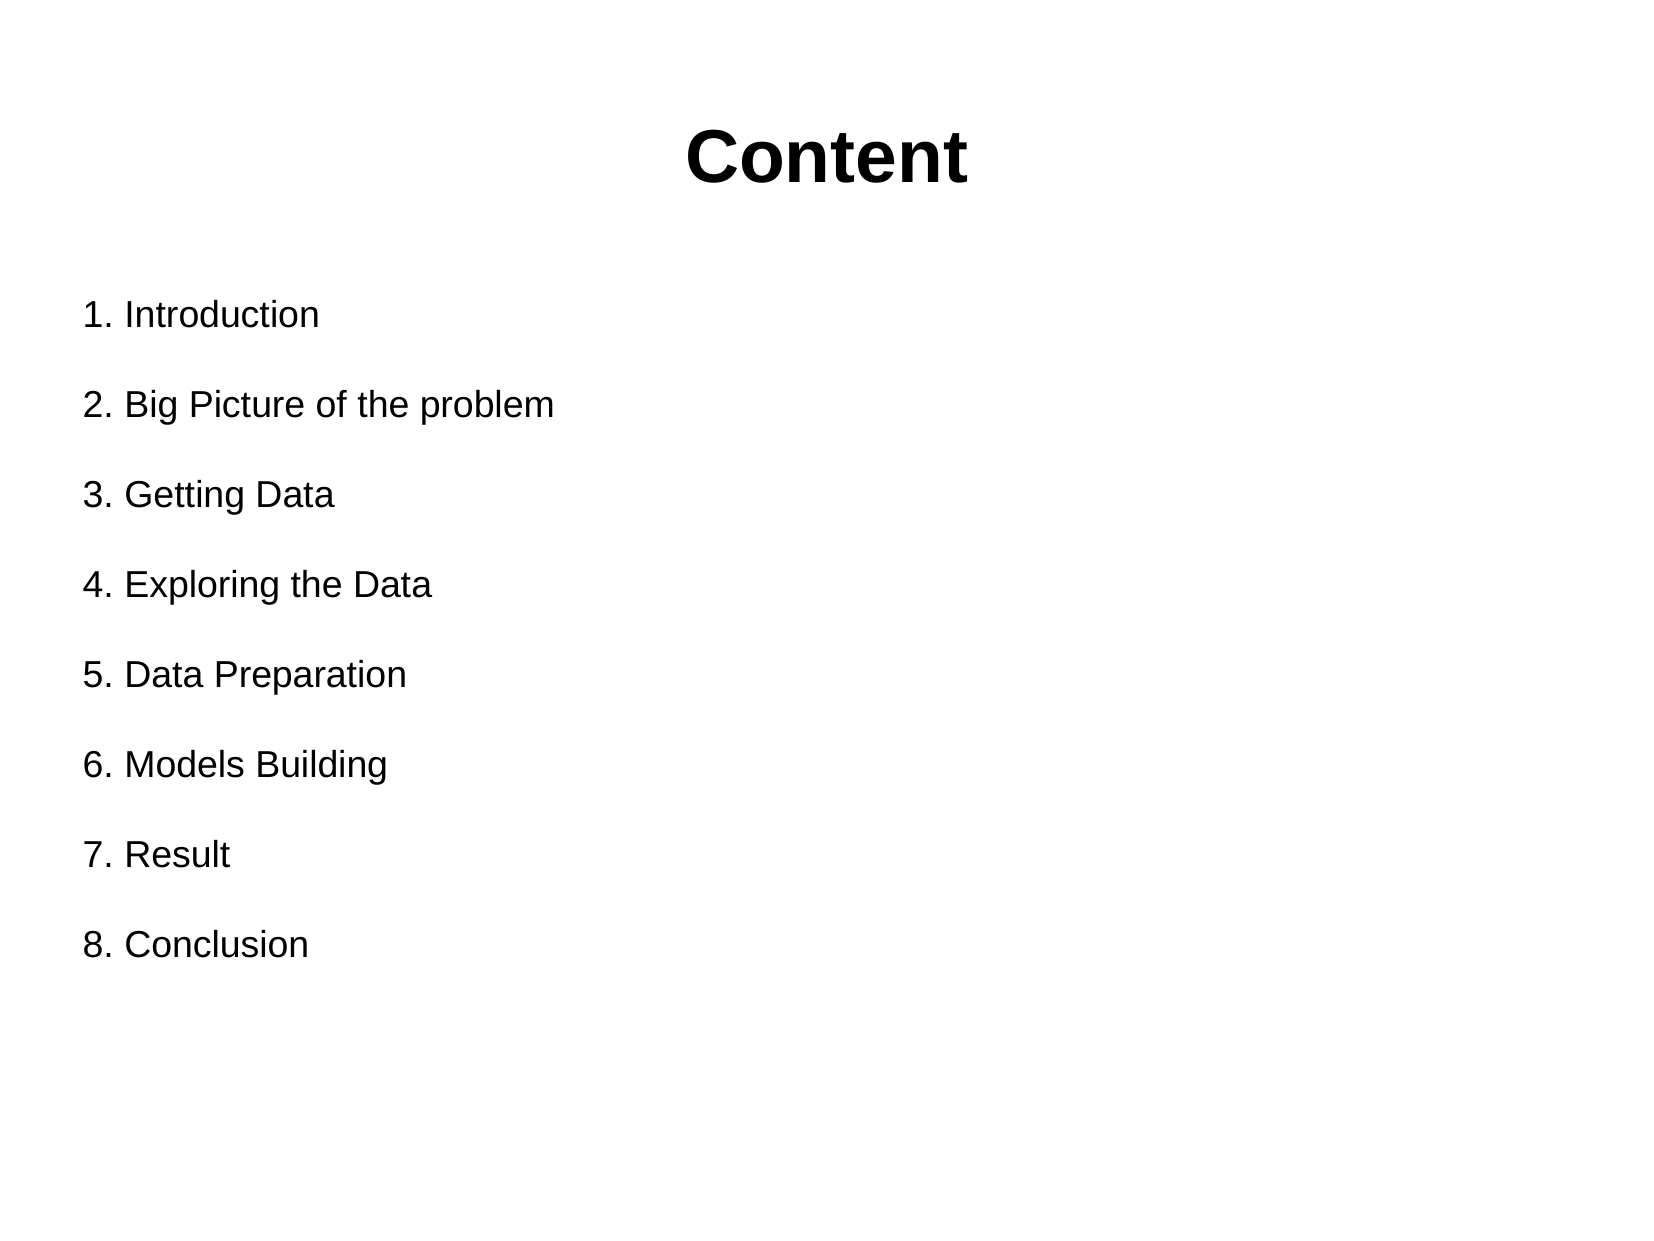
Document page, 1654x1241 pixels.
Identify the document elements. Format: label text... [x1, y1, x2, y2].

text_box Content [82, 49, 1571, 257]
text_box 1. Introduction 2. Big Picture of the problem 3. Getting Data 4. Exploring the Data 5. Data Preparation 6. Models Building 7. Result 8. Conclusion [82, 290, 1571, 1010]
